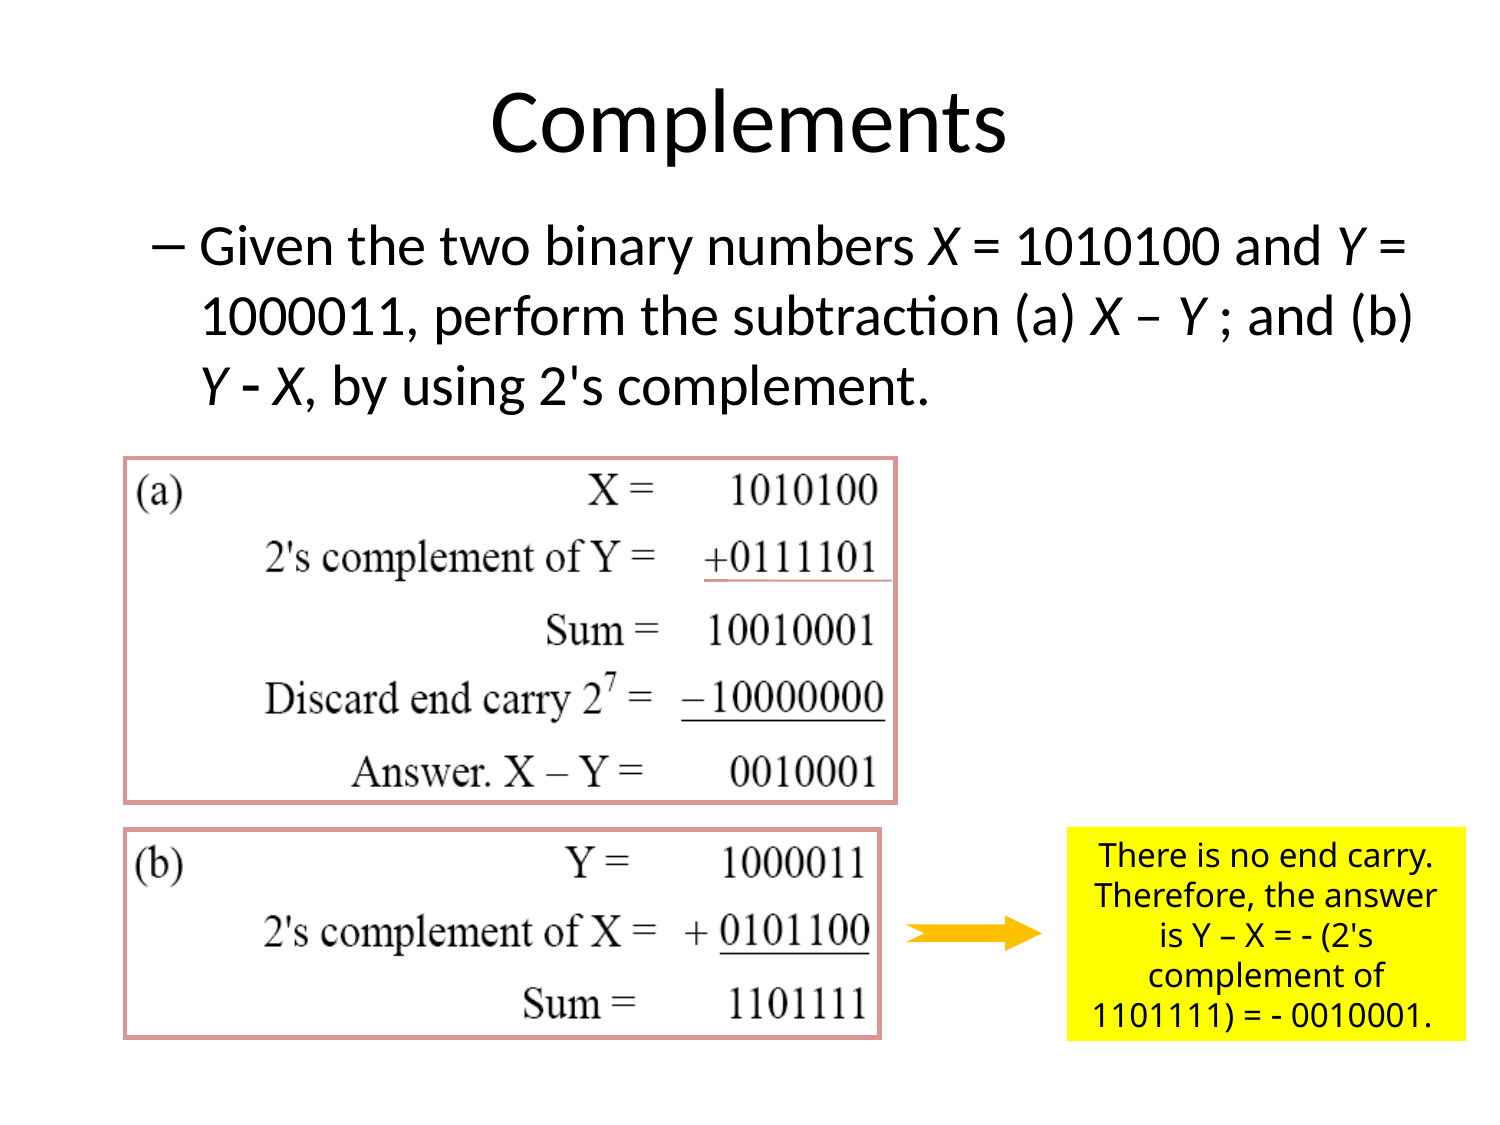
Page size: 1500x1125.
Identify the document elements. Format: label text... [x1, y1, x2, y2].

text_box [127, 459, 894, 801]
text_box [905, 915, 1043, 952]
list Given the two binary numbers X = 1010100 and Y = 1000011, perform the subtraction (a) X – Y ; and (b) Y  X, by using 2's complement. [62, 199, 1463, 1125]
text_box There is no end carry. Therefore, the answer is Y – X =  (2's complement of 1101111) =  0010001. [1066, 826, 1467, 1042]
picture [126, 831, 878, 1036]
title Complements [74, 44, 1426, 188]
